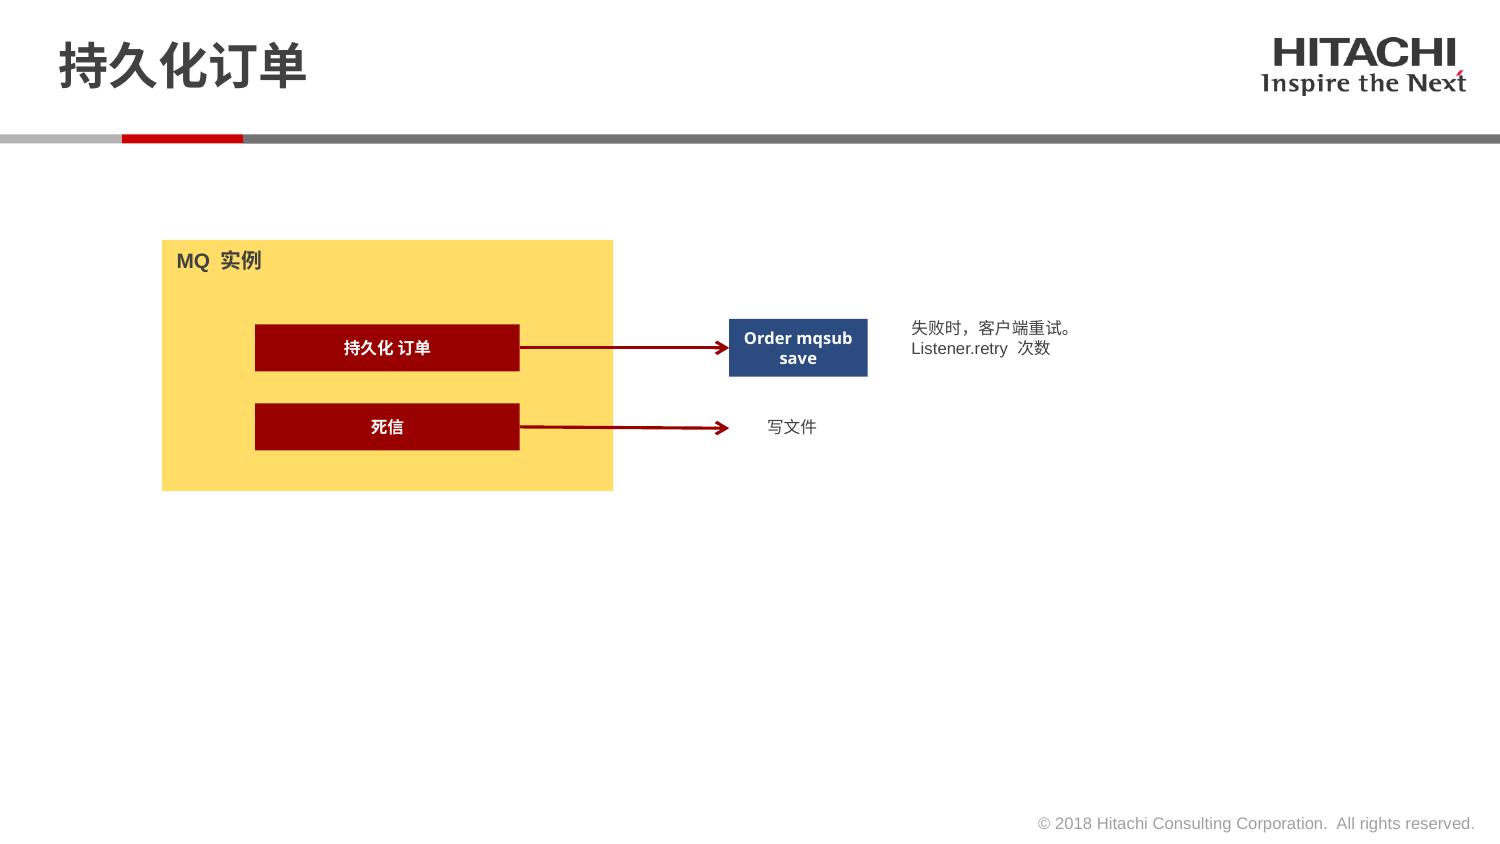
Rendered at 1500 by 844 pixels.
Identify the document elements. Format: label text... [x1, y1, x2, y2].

text_box MQ 实例 [161, 239, 614, 492]
text_box Order mqsub save [727, 317, 870, 379]
text_box 持久化 订单 [253, 322, 522, 373]
title 持久化订单 [43, 8, 1200, 129]
text_box 失败时，客户端重试。 Listener.retry 次数 [896, 310, 1093, 366]
picture [1261, 37, 1466, 96]
text_box 死信 [253, 401, 522, 453]
text_box 写文件 [752, 409, 845, 445]
